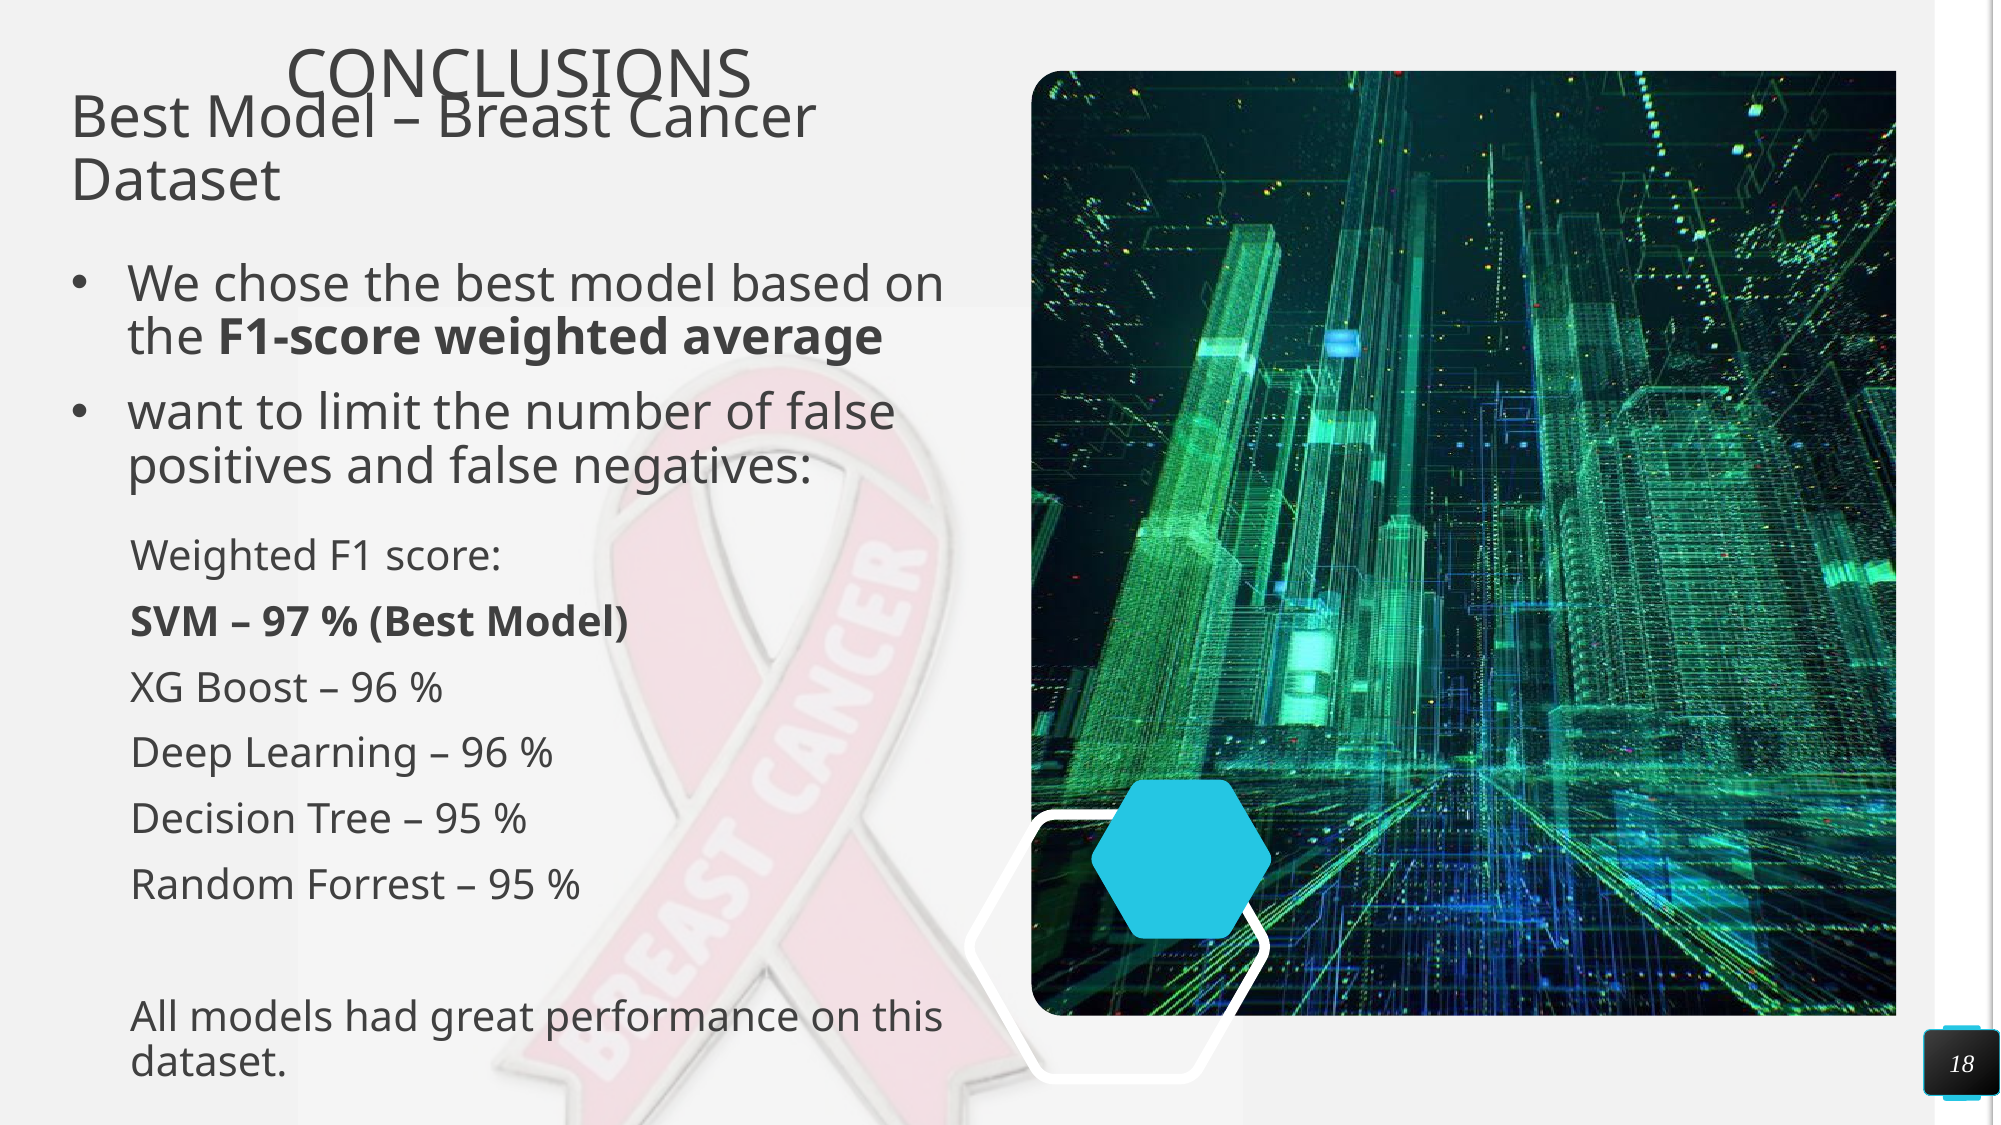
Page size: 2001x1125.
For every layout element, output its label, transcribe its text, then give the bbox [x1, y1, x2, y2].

picture [298, 70, 1897, 1125]
list We chose the best model based on the F1-score weighted average want to limit the number of false positives and false negatives: [70, 257, 969, 630]
title CONCLUSIONS [29, 4, 1010, 75]
list Weighted F1 score: SVM – 97 % (Best Model) XG Boost – 96 % Deep Learning – 96 % Decision Tree – 95 % Random Forrest – 95 % All models had great performance on this dataset. [130, 534, 298, 1125]
slide_number 18 [1923, 1029, 2000, 1096]
text_box Best Model – Breast Cancer Dataset [70, 114, 969, 186]
